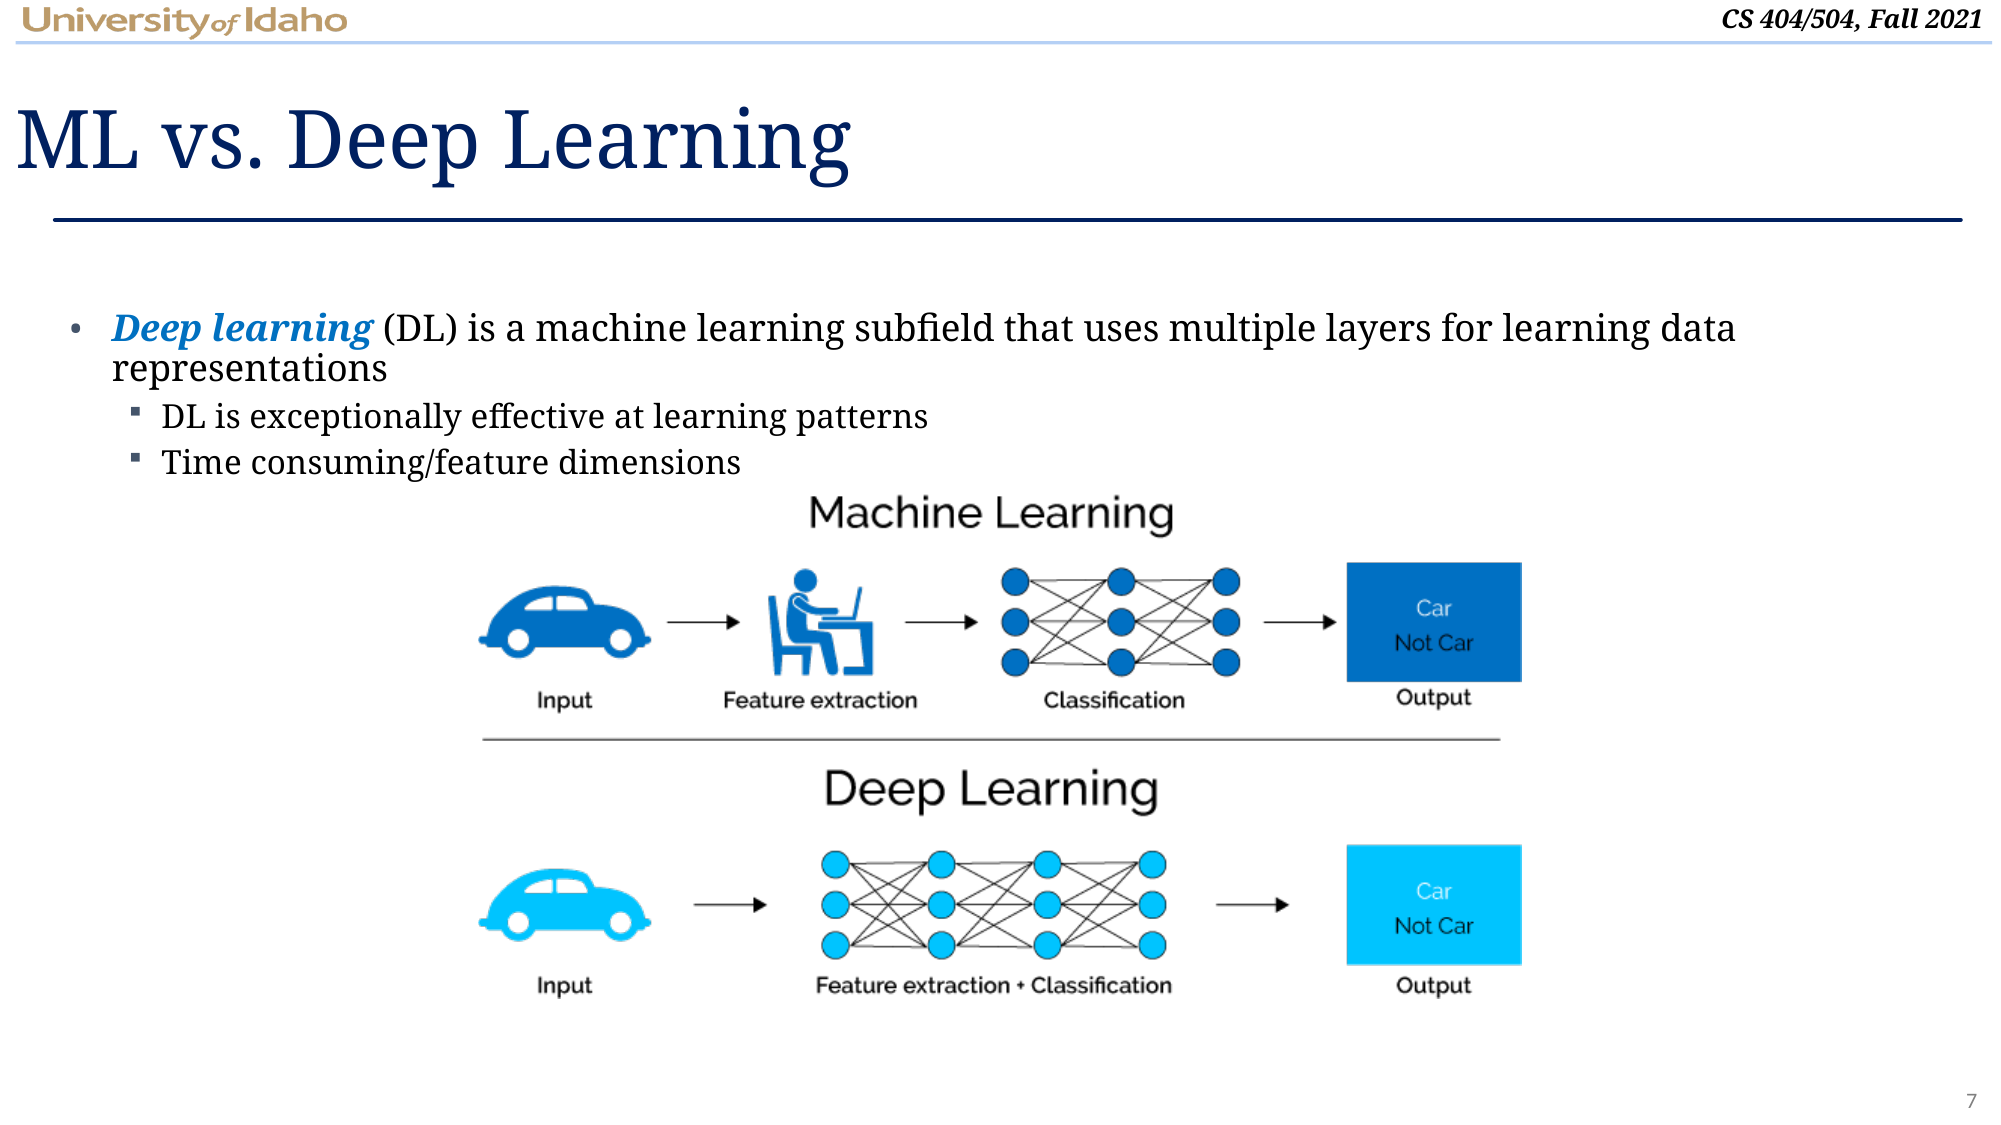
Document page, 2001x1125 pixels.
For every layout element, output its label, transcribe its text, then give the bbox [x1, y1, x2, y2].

picture [23, 7, 347, 40]
title ML vs. Deep Learning [0, 66, 2000, 219]
picture [478, 489, 1522, 999]
list Deep learning (DL) is a machine learning subfield that uses multiple layers for learning data representations DL is exceptionally effective at learning patterns Time consuming/feature dimensions [55, 302, 1961, 1080]
